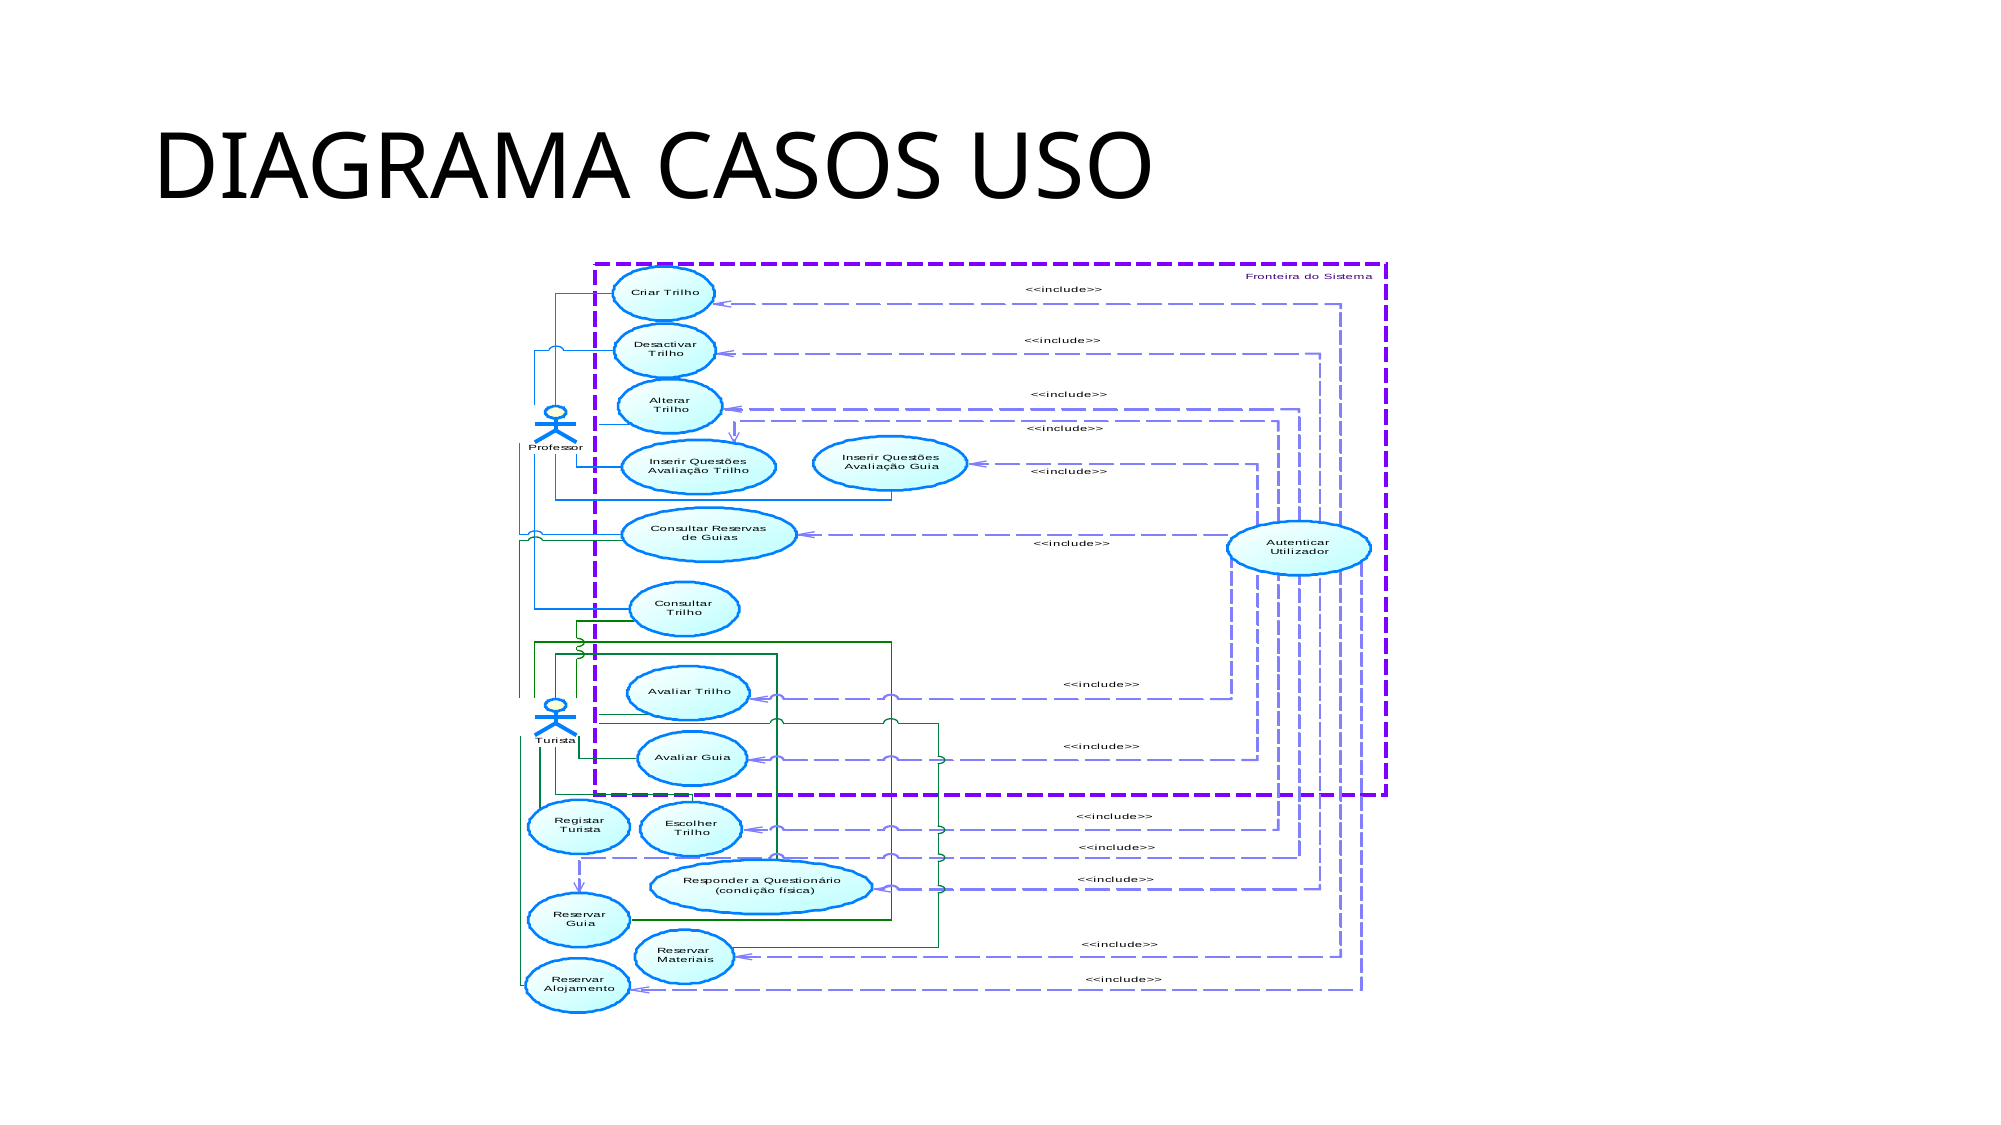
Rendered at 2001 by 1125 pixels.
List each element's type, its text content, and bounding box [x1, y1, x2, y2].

title DIAGRAMA CASOS USO [137, 59, 1863, 278]
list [512, 259, 1389, 1014]
